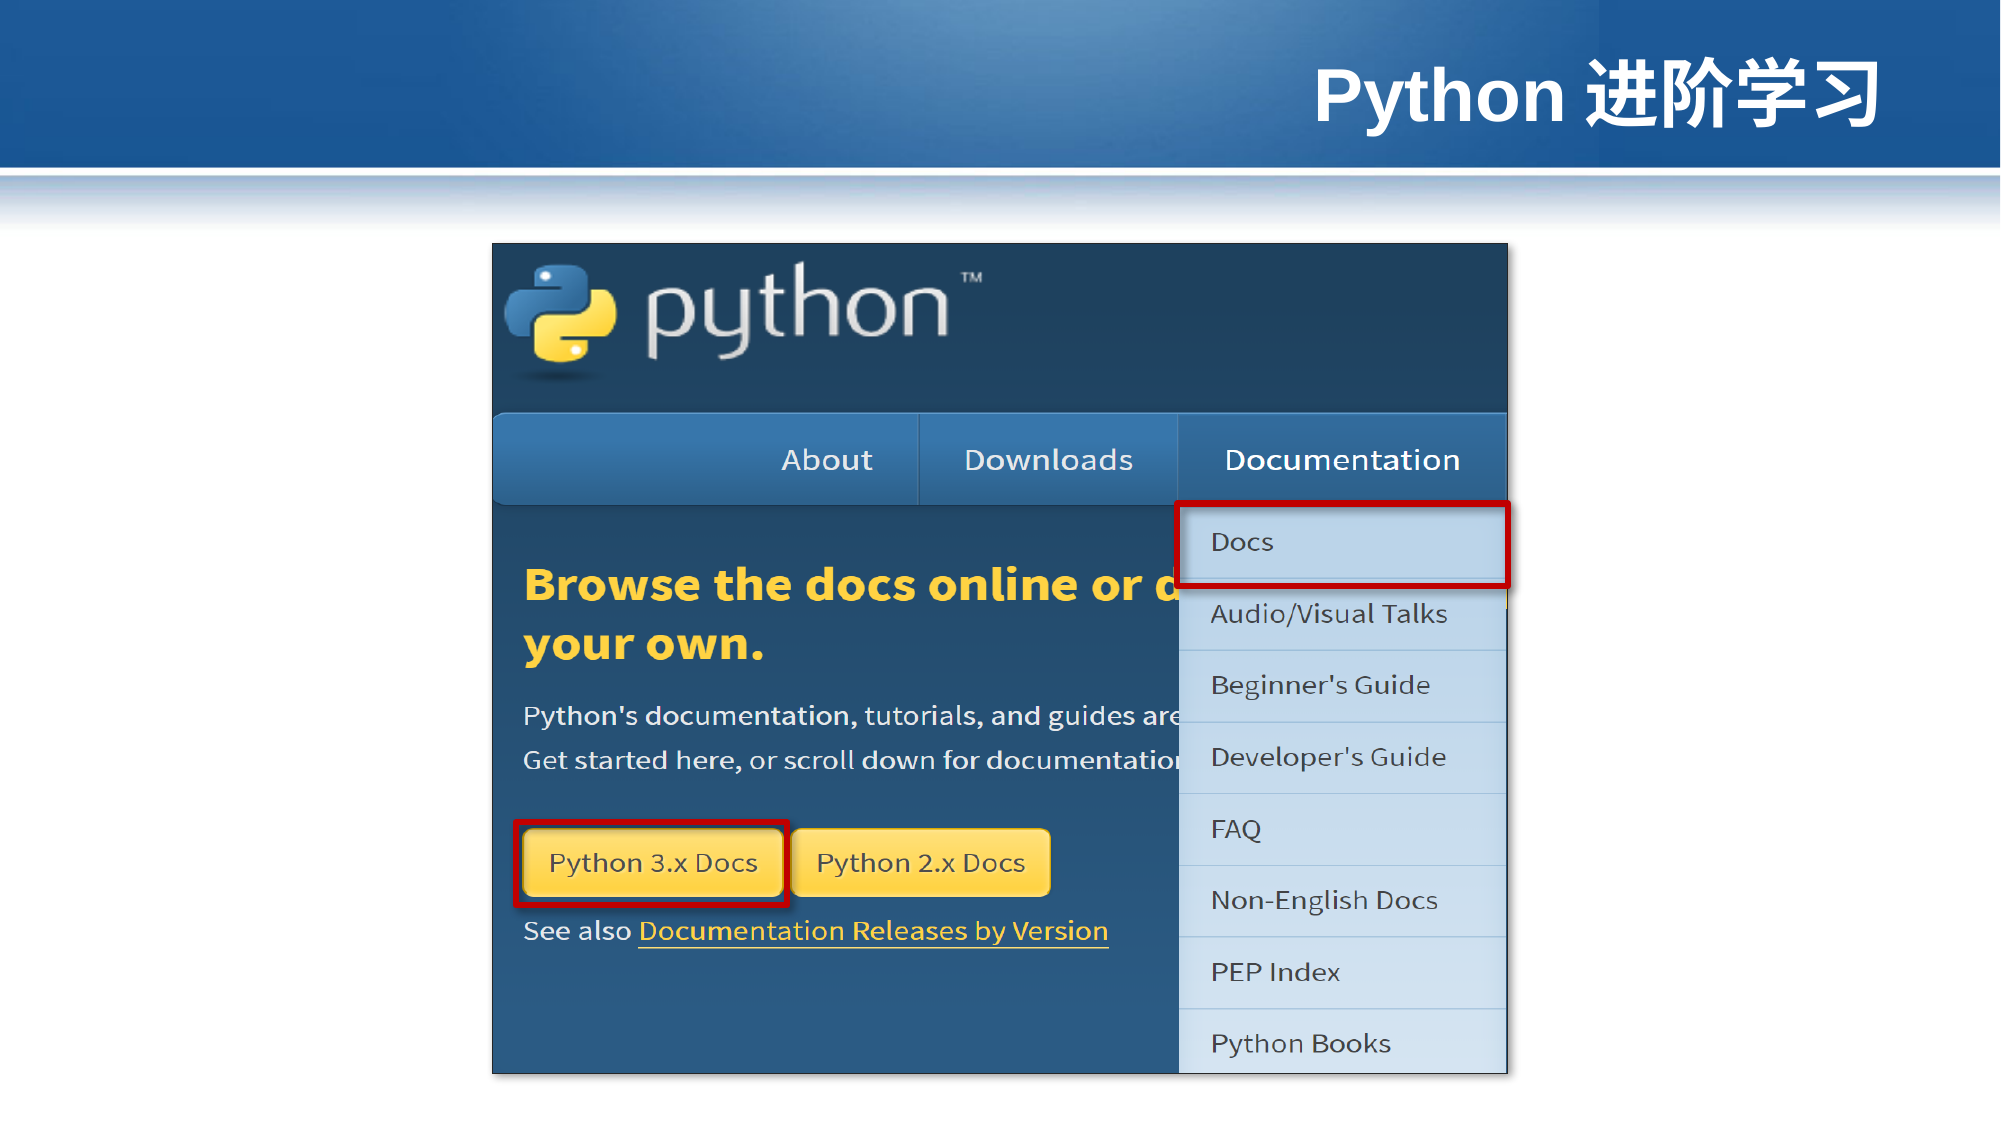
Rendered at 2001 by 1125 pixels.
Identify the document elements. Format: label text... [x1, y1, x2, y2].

title Python进阶学习 [99, 45, 1900, 138]
picture [0, 0, 2001, 1125]
